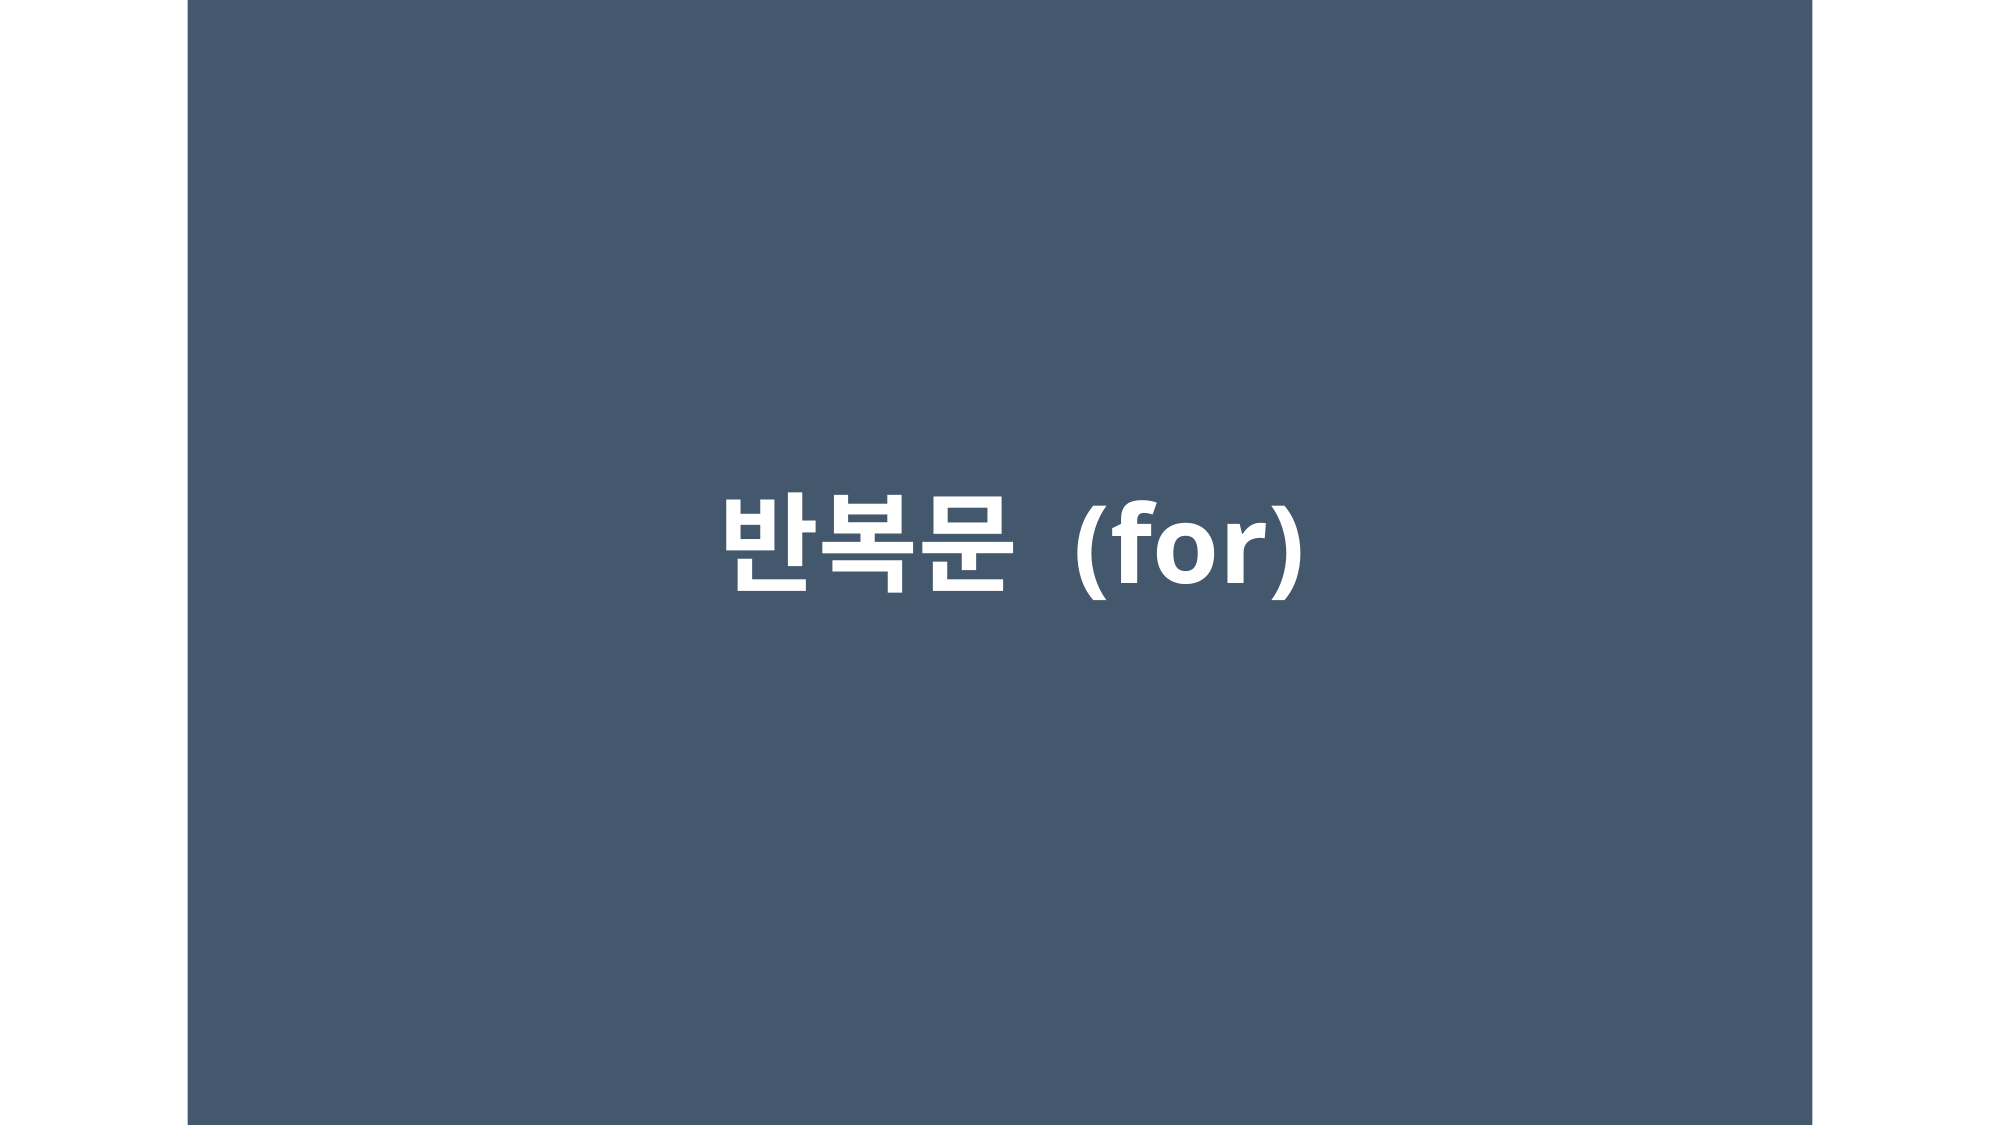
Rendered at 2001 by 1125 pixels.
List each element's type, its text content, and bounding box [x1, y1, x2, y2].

text_box 반복문 (for) [462, 467, 1563, 613]
text_box [187, 0, 1813, 1125]
